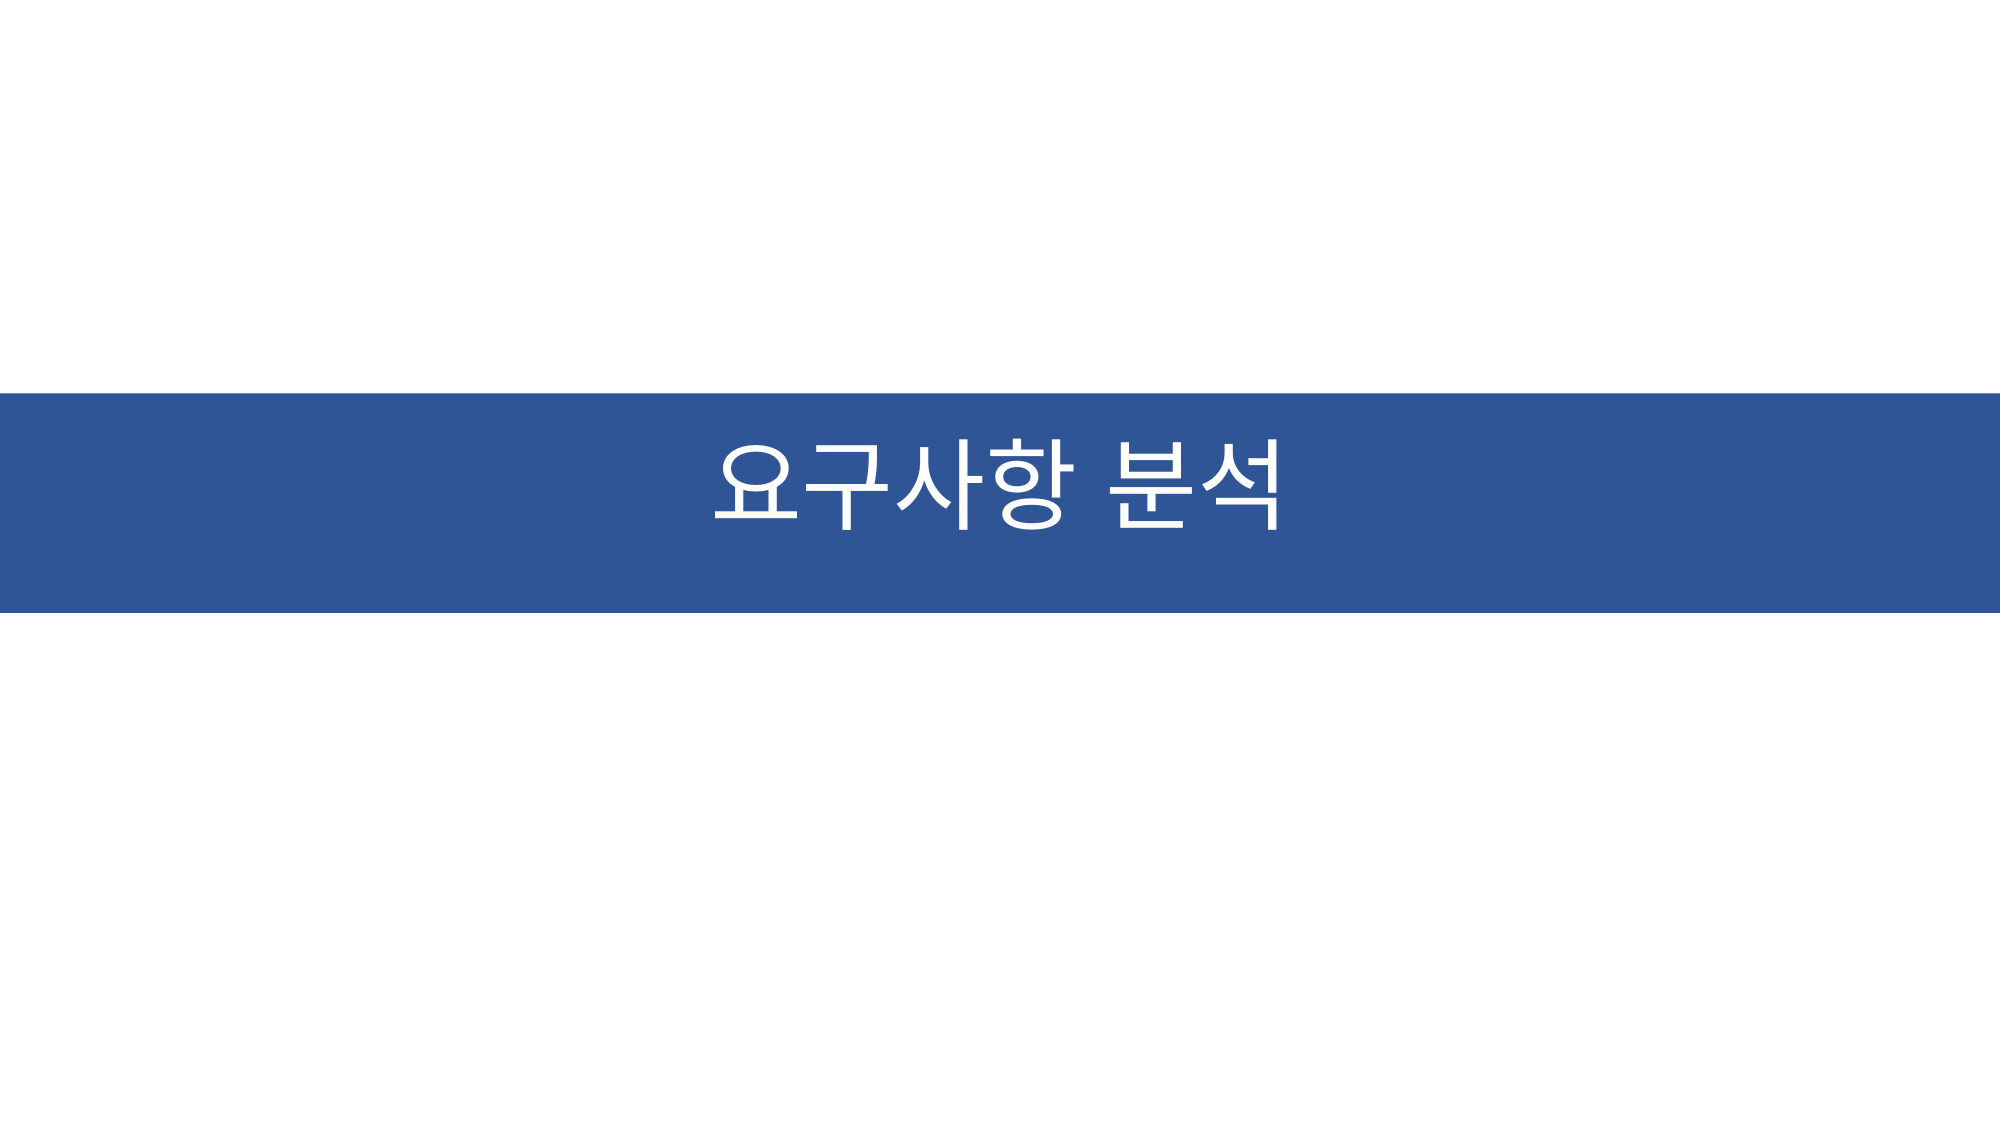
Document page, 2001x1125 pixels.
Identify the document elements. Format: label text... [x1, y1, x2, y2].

text_box 요구사항 분석 [0, 427, 2000, 552]
text_box [0, 552, 2000, 614]
text_box [0, 392, 2000, 427]
